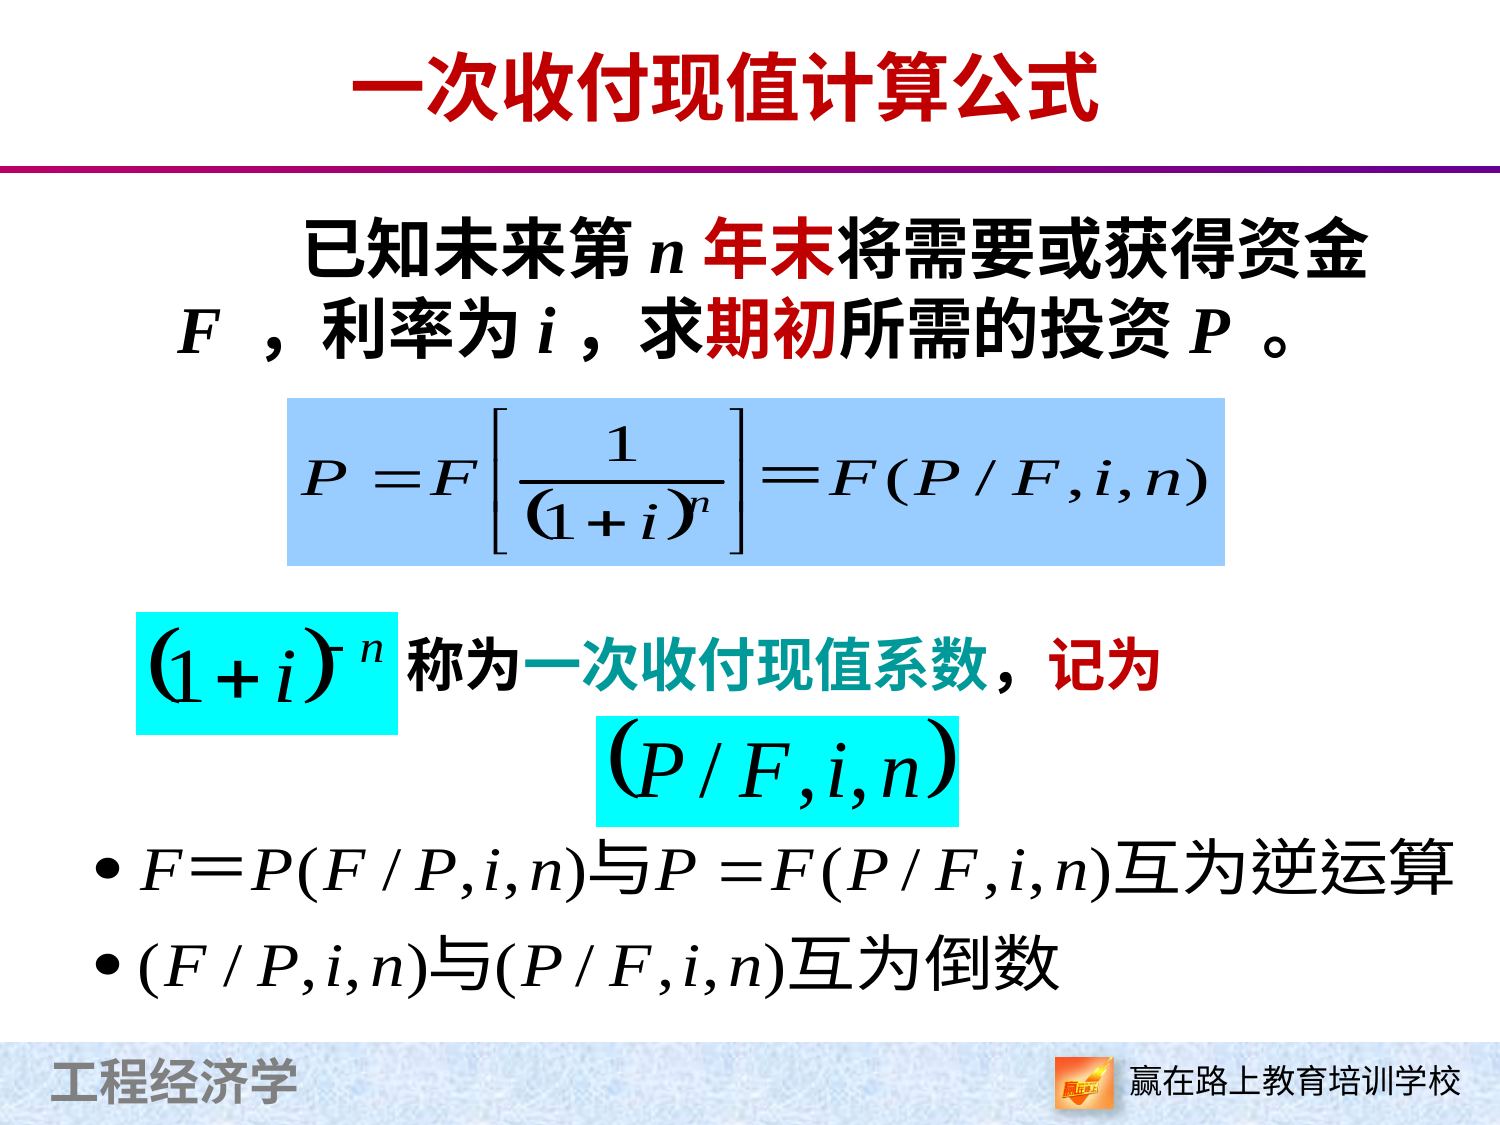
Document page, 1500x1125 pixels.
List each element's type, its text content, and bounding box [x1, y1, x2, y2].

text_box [87, 826, 1471, 1013]
text_box 已知未来第n年末将需要或获得资金F ，利率为i，求期初所需的投资P 。 [162, 199, 1388, 374]
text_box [135, 611, 1186, 825]
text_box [287, 398, 1226, 566]
picture [0, 1042, 1500, 1125]
title 一次收付现值计算公式 [313, 23, 1138, 149]
